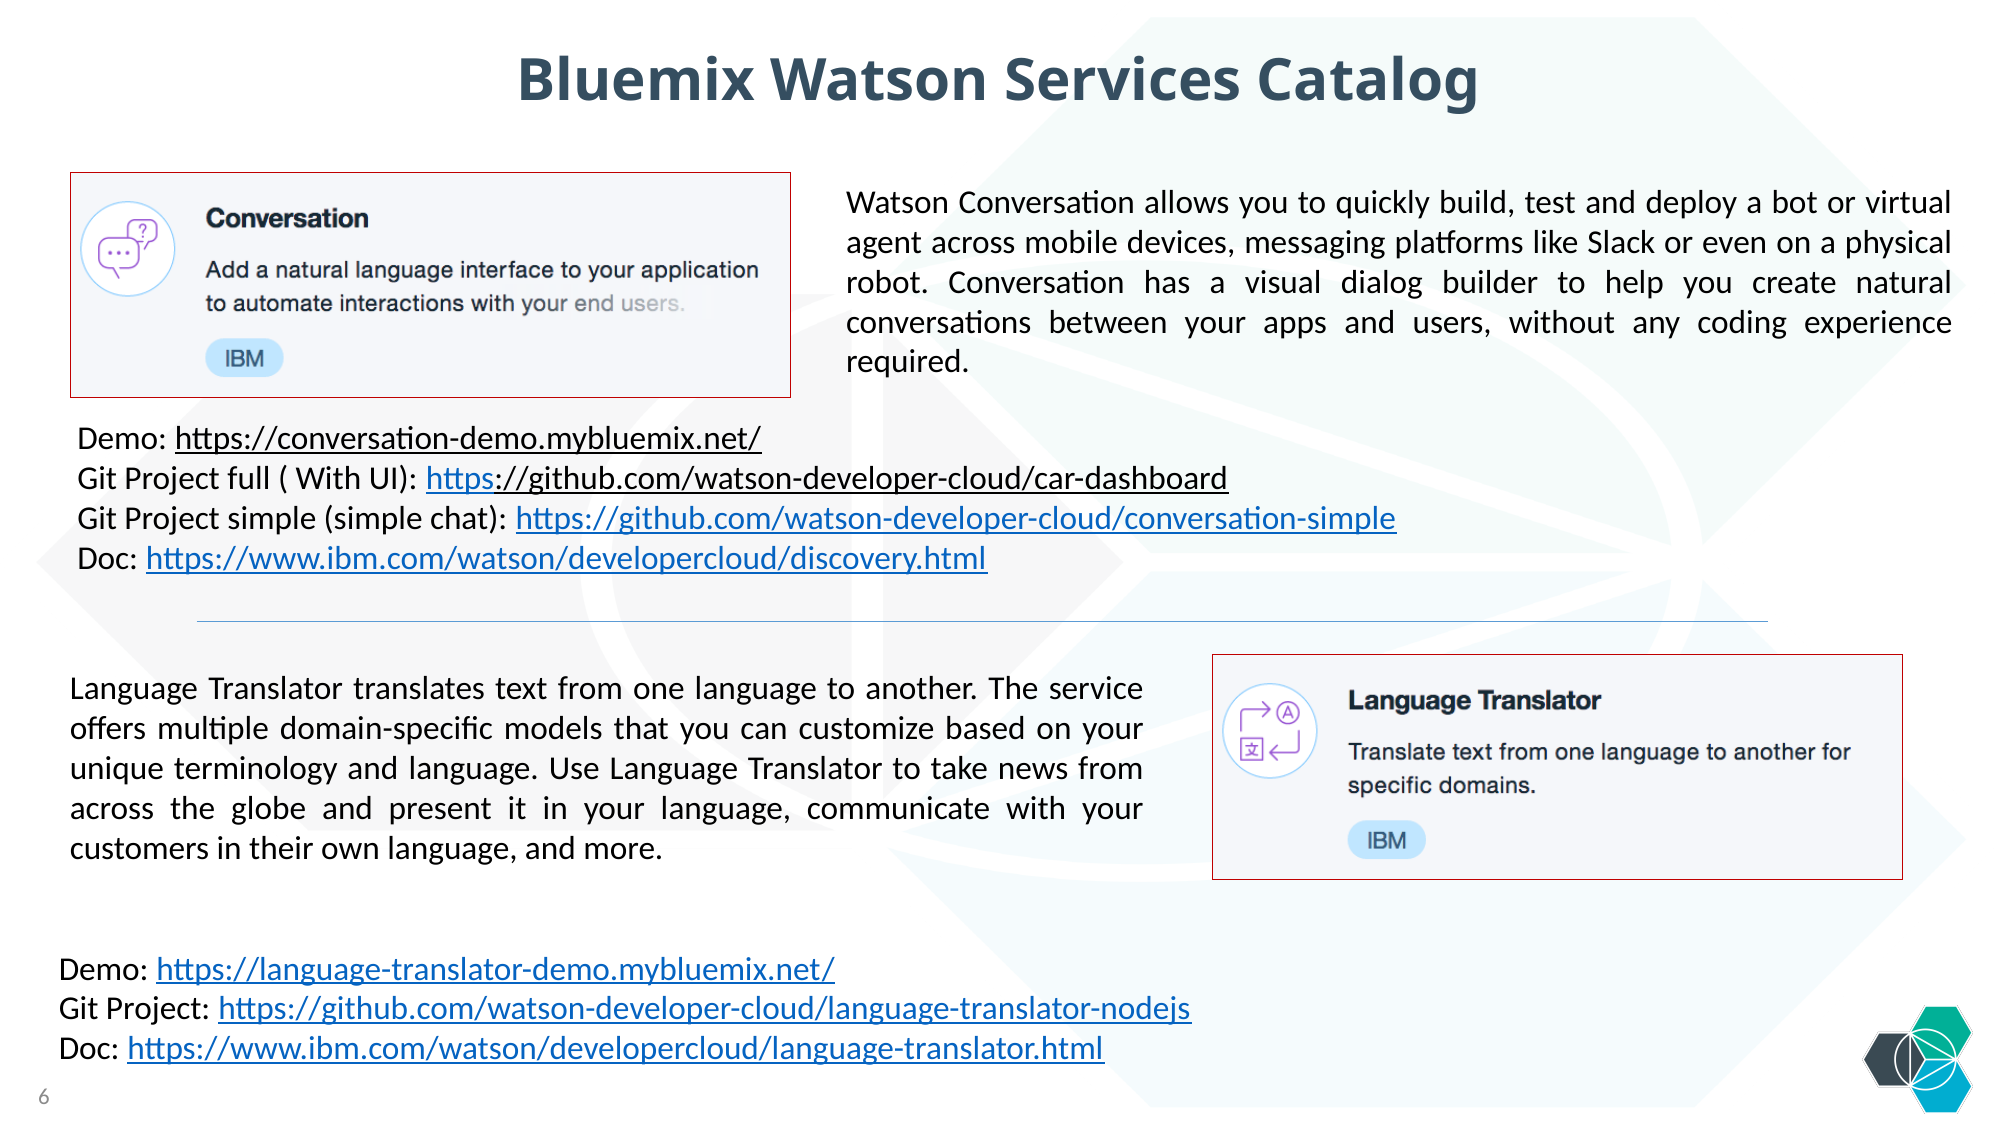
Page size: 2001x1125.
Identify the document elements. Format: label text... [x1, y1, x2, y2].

picture [1862, 1005, 1973, 1115]
slide_number 6 [18, 1075, 71, 1115]
text_box Watson Conversation allows you to quickly build, test and deploy a bot or virtual agent across mobile devices, messaging platforms like Slack or even on a physical robot. Conversation has a visual dialog builder to help you create natural conversations between your apps and users, without any coding experience required. [831, 172, 1969, 387]
picture [1212, 654, 1903, 880]
picture [70, 172, 791, 398]
text_box Demo: https://language-translator-demo.mybluemix.net/ Git Project: https://github.com/watson-developer-cloud/language-translator-nodejs Doc: https://www.ibm.com/watson/developercloud/language-translator.html [44, 939, 1367, 1074]
text_box Demo: https://conversation-demo.mybluemix.net/ Git Project full ( With UI): https://github.com/watson-developer-cloud/car-dashboard Git Project simple (simple chat): https://github.com/watson-developer-cloud/conversation-simple Doc: https://www.ibm.com/watson/developercloud/discovery.html [62, 408, 1412, 584]
text_box Bluemix Watson Services Catalog [24, 42, 1973, 121]
text_box Language Translator translates text from one language to another. The service offers multiple domain-specific models that you can customize based on your unique terminology and language. Use Language Translator to take news from across the globe and present it in your language, communicate with your customers in their own language, and more. [54, 658, 1160, 874]
